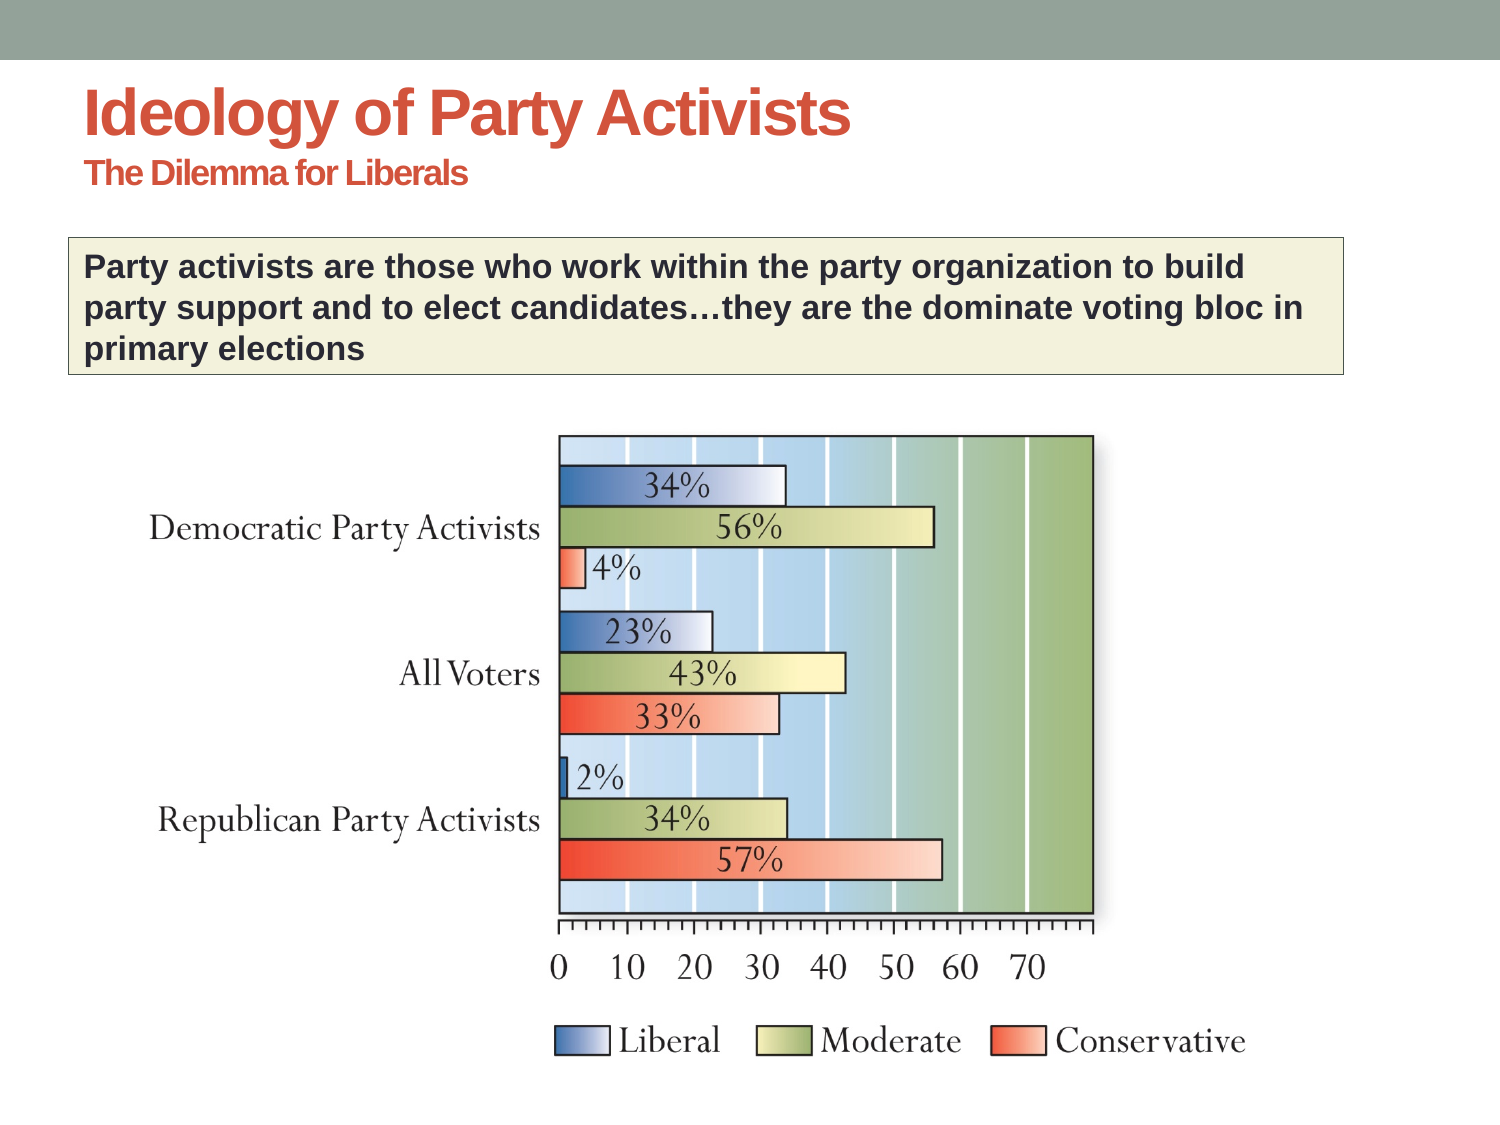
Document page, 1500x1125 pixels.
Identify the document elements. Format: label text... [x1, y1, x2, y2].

title Ideology of Party Activists The Dilemma for Liberals [68, 62, 1344, 200]
list Party activists are those who work within the party organization to build party support and to elect candidates…they are the dominate voting bloc in primary elections [68, 237, 1344, 375]
picture [137, 399, 1276, 1076]
